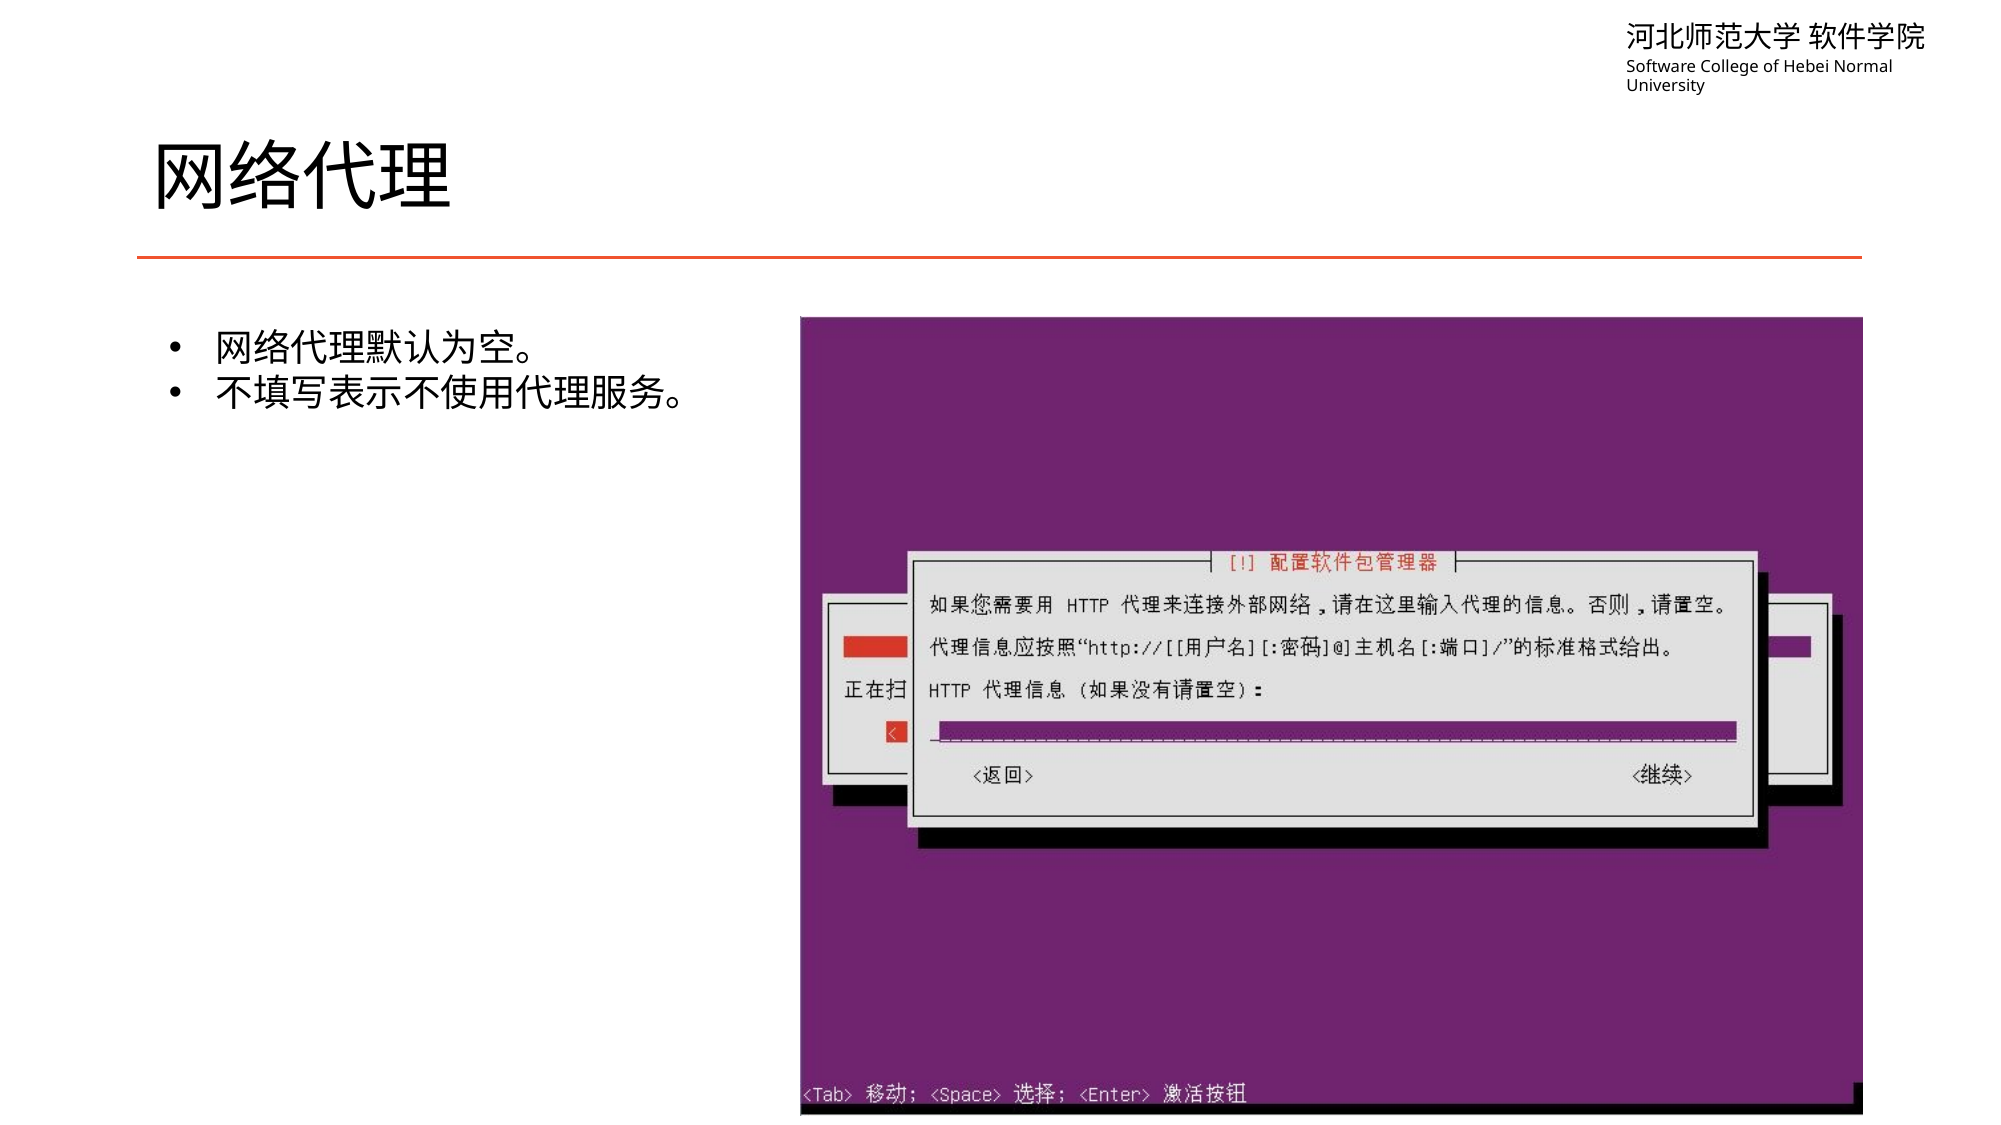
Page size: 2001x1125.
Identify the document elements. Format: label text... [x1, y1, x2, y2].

title 网络代理 [137, 120, 1863, 237]
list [800, 316, 1863, 1116]
text_box 网络代理默认为空。 不填写表示不使用代理服务。 [154, 316, 761, 422]
